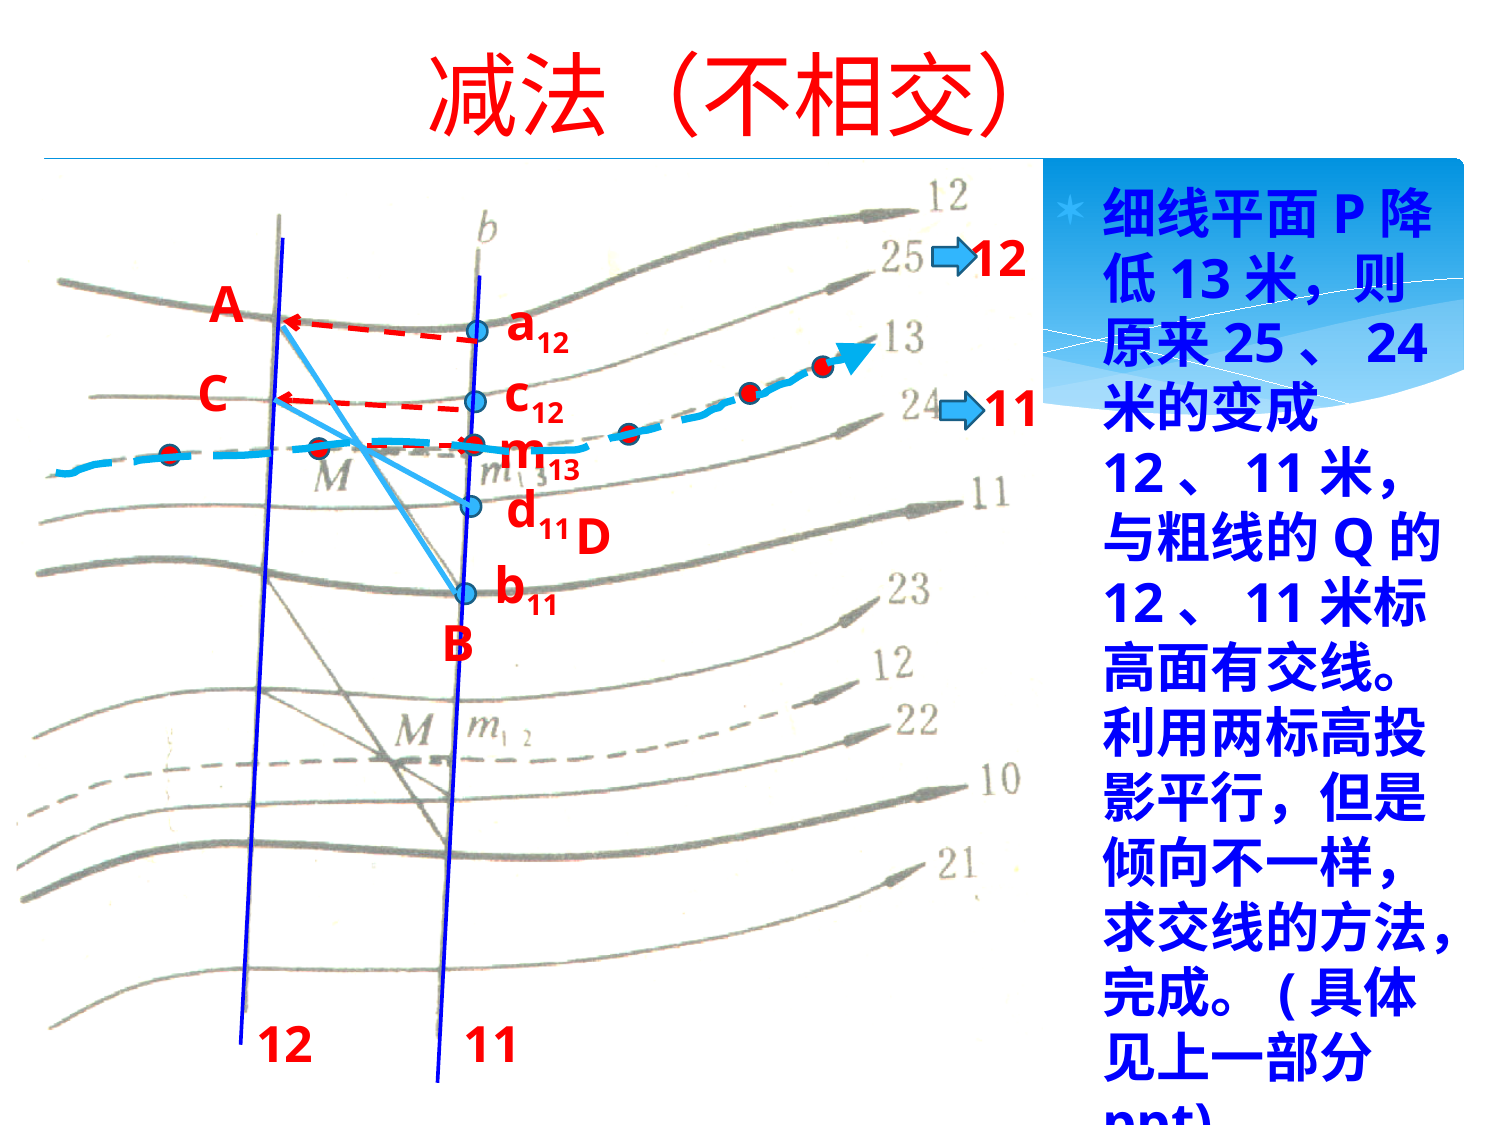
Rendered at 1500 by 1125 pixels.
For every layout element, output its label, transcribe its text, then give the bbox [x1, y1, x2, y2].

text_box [282, 325, 459, 397]
picture [329, 587, 437, 1049]
text_box 细线平面P降低13米，则原来25、24米的变成12、11米，与粗线的Q的12、11米标高面有交线。利用两标高投影平行，但是倾向不一样，求交线的方法，完成。(具体见上一部分ppt) [1042, 171, 1463, 1098]
title 减法（不相交） [72, 1, 1423, 171]
picture [16, 158, 1044, 1049]
text_box 11 [1050, 368, 1056, 444]
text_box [273, 399, 472, 507]
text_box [240, 237, 329, 1082]
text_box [437, 275, 537, 1083]
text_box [282, 517, 459, 587]
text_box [282, 320, 468, 332]
